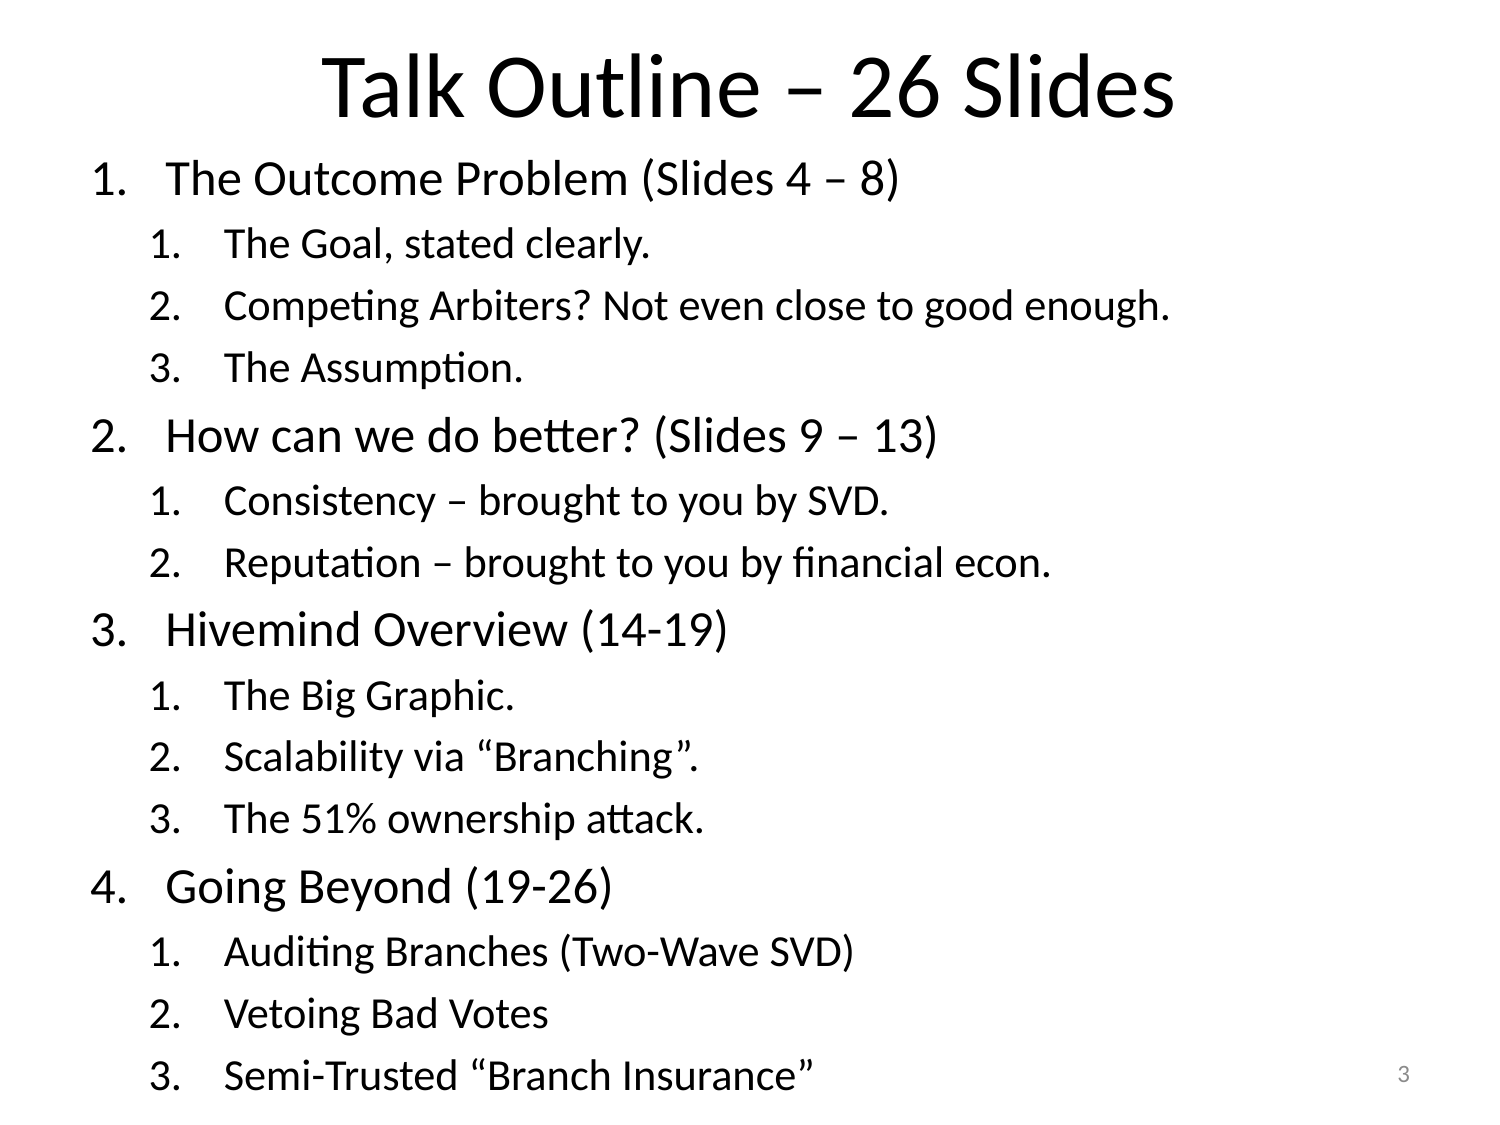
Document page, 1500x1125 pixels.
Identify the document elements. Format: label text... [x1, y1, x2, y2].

slide_number 3 [1074, 1042, 1425, 1103]
title Talk Outline – 26 Slides [75, 0, 1425, 137]
list The Outcome Problem (Slides 4 – 8) The Goal, stated clearly. Competing Arbiters? Not even close to good enough. The Assumption. How can we do better? (Slides 9 – 13) Consistency – brought to you by SVD. Reputation – brought to you by financial econ. Hivemind Overview (14-19) The Big Graphic. Scalability via “Branching”. The 51% ownership attack. Going Beyond (19-26) Auditing Branches (Two-Wave SVD) Vetoing Bad Votes Semi-Trusted “Branch Insurance” [75, 137, 1425, 1113]
